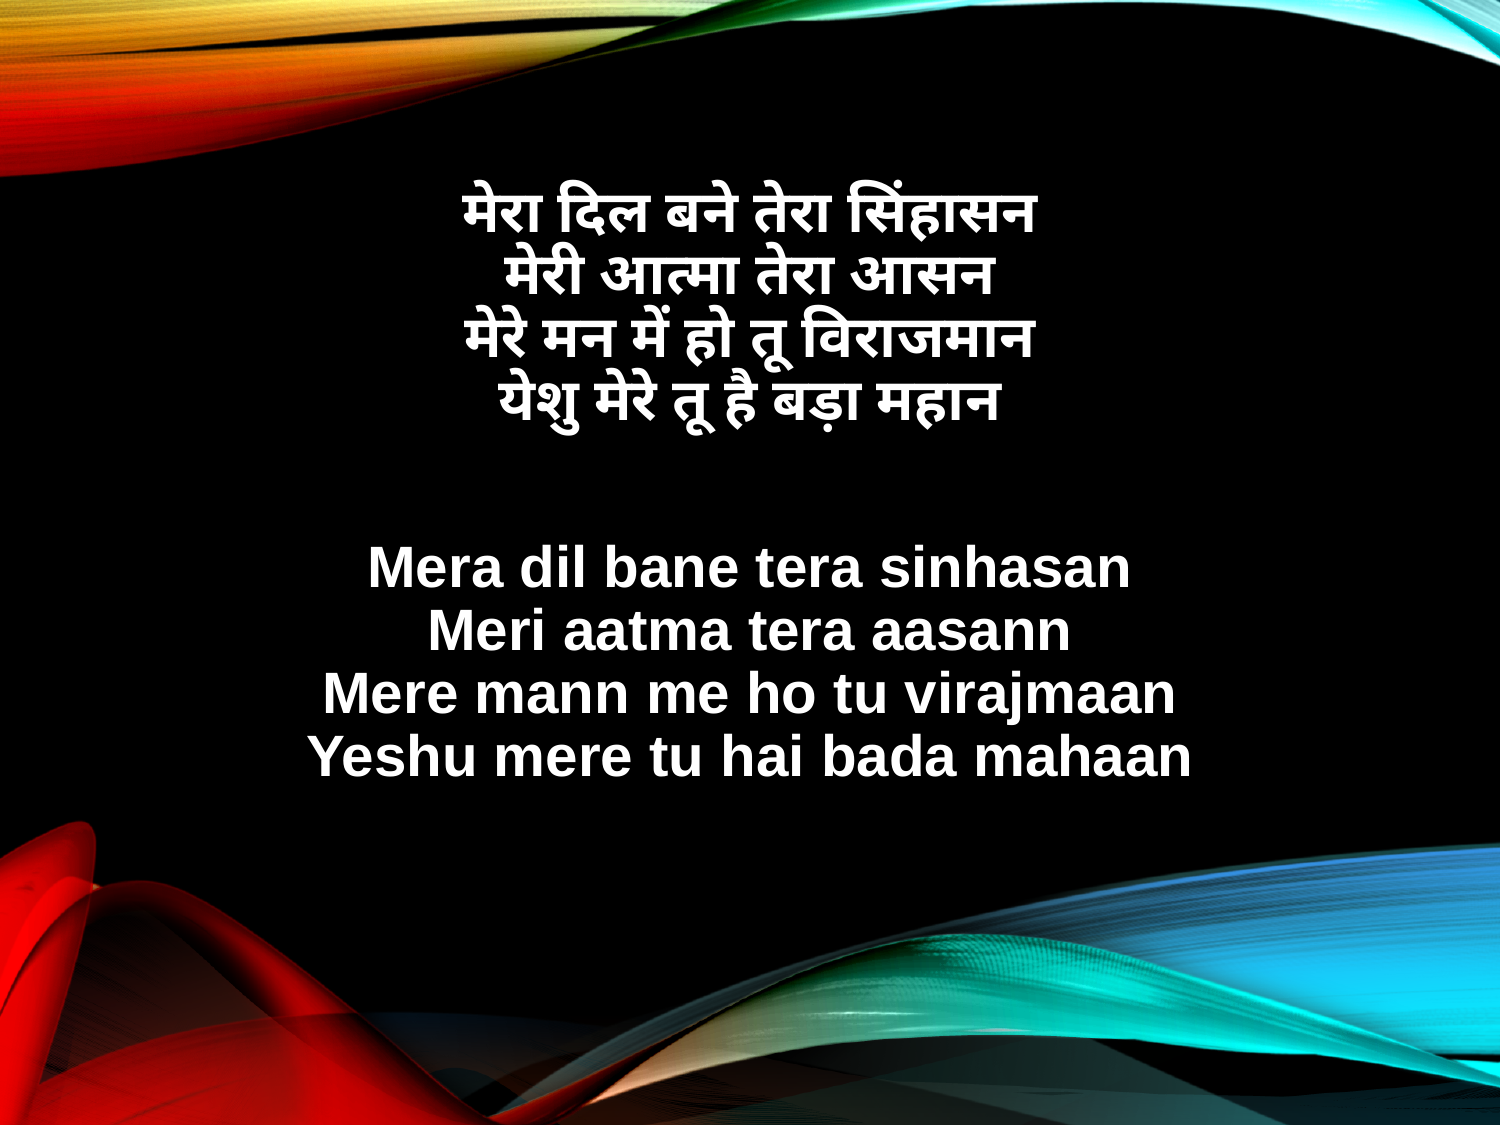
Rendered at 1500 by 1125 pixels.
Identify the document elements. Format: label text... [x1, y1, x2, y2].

subtitle मेरा दिल बने तेरा सिंहासन मेरी आत्मा तेरा आसन मेरे मन में हो तू विराजमान येशु मेरे तू है बड़ा महान Mera dil bane tera sinhasan Meri aatma tera aasann Mere mann me ho tu virajmaan Yeshu mere tu hai bada mahaan [0, 0, 1500, 1125]
